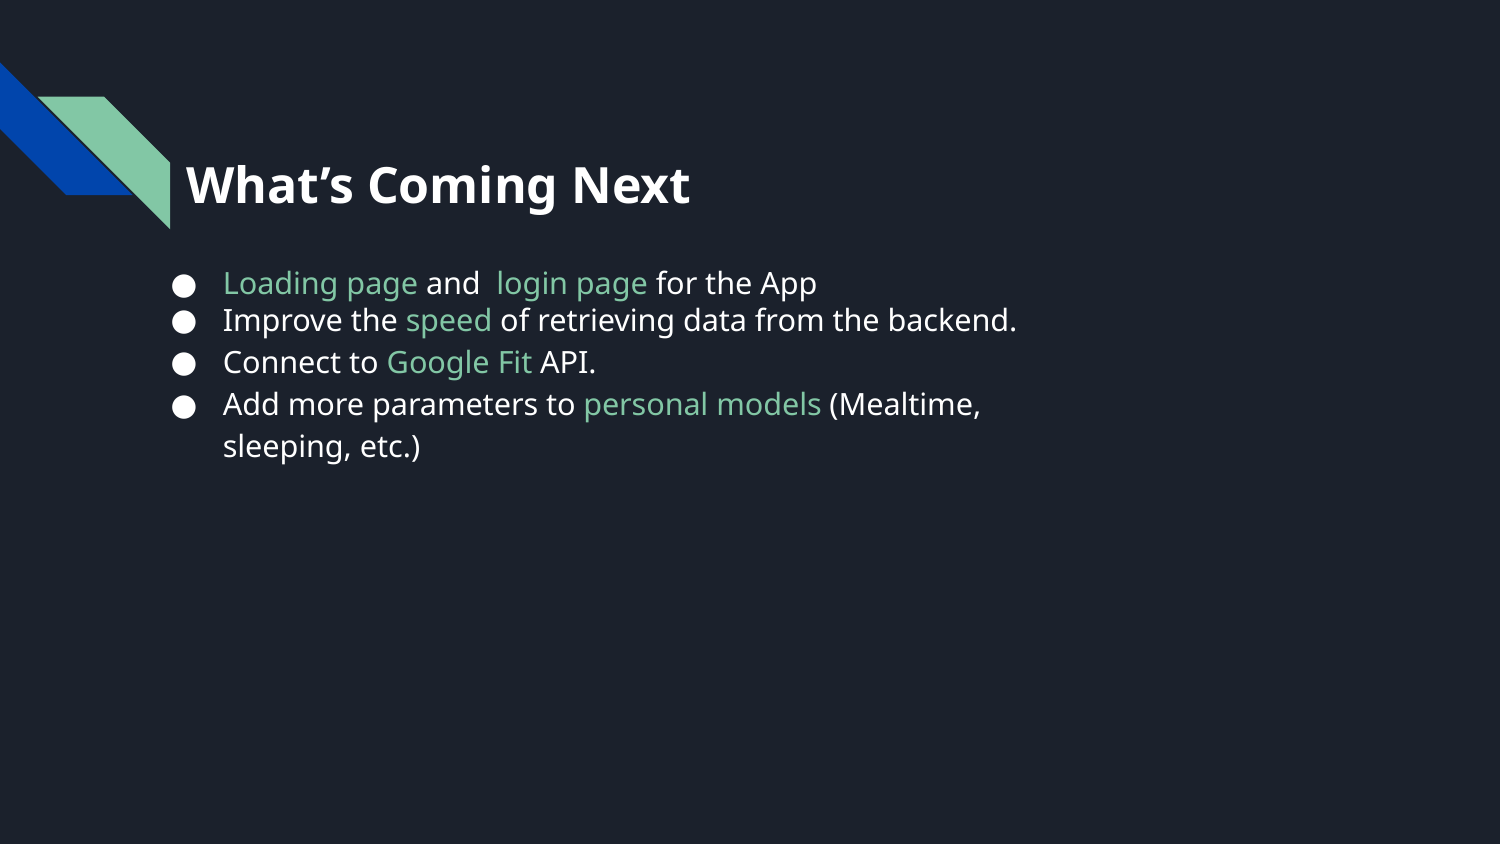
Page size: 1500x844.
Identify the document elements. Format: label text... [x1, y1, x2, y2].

title What’s Coming Next [171, 138, 1366, 232]
list Loading page and login page for the App Improve the speed of retrieving data from the backend. Connect to Google Fit API. Add more parameters to personal models (Mealtime, sleeping, etc.) [134, 243, 1044, 493]
